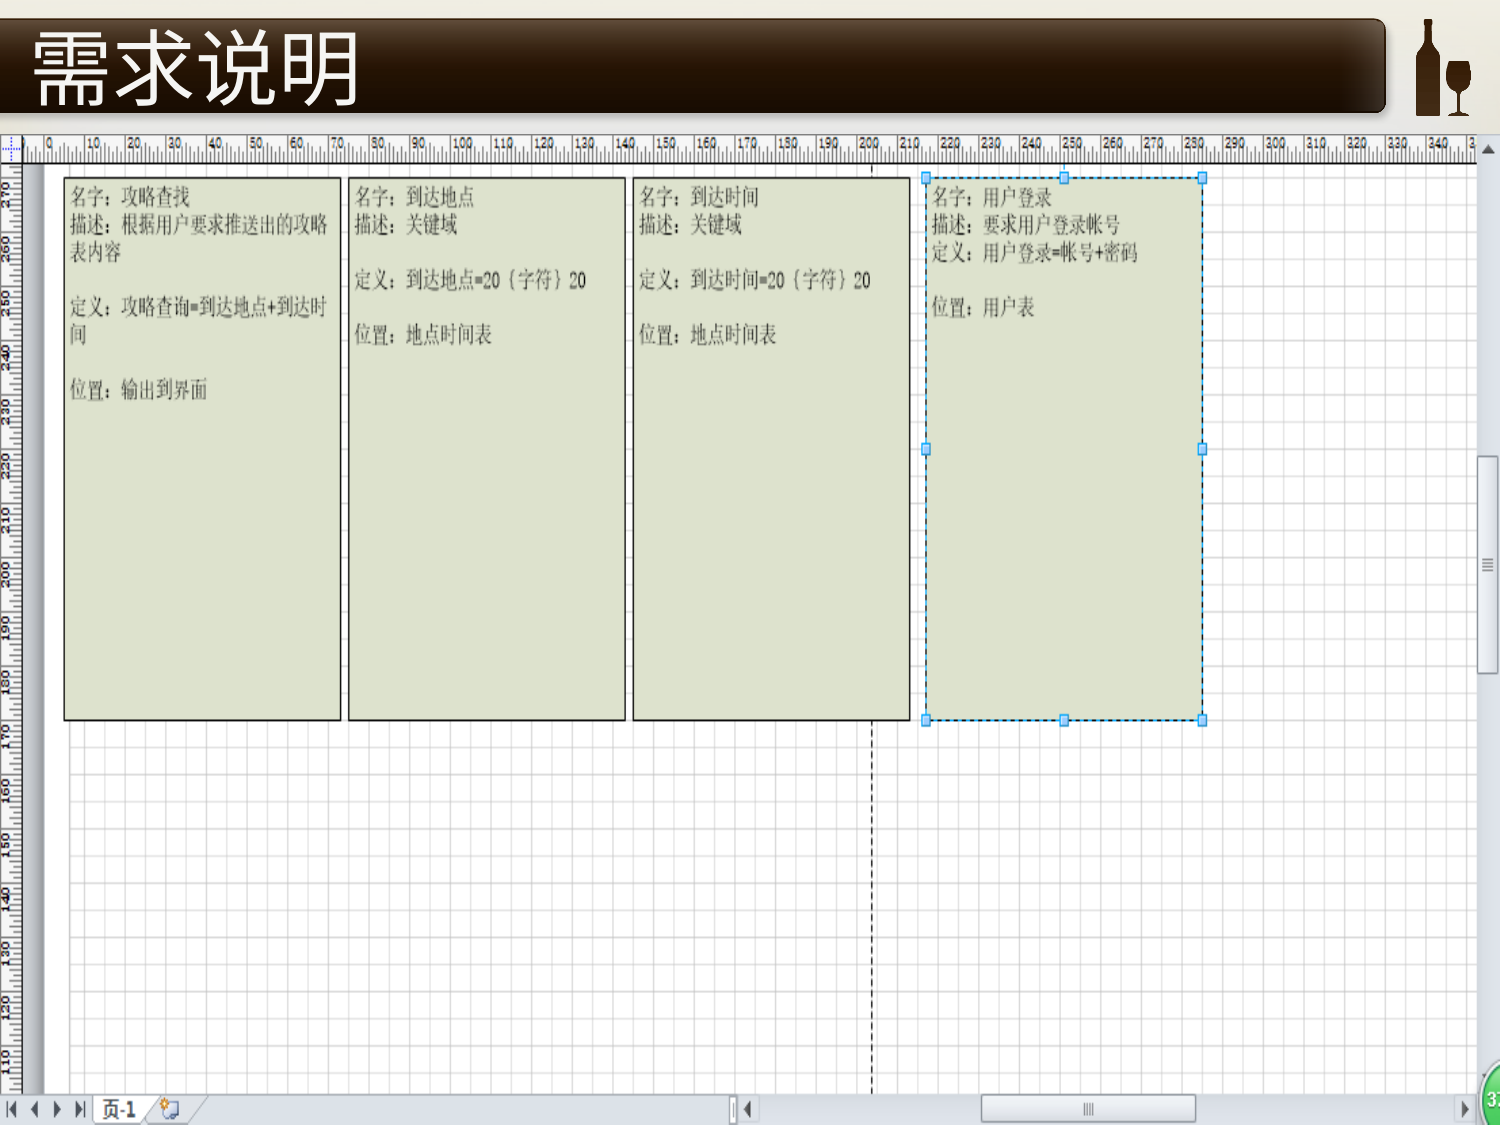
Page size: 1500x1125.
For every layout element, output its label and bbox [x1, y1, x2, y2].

picture [0, 134, 1500, 1125]
text_box [0, 16, 1399, 129]
